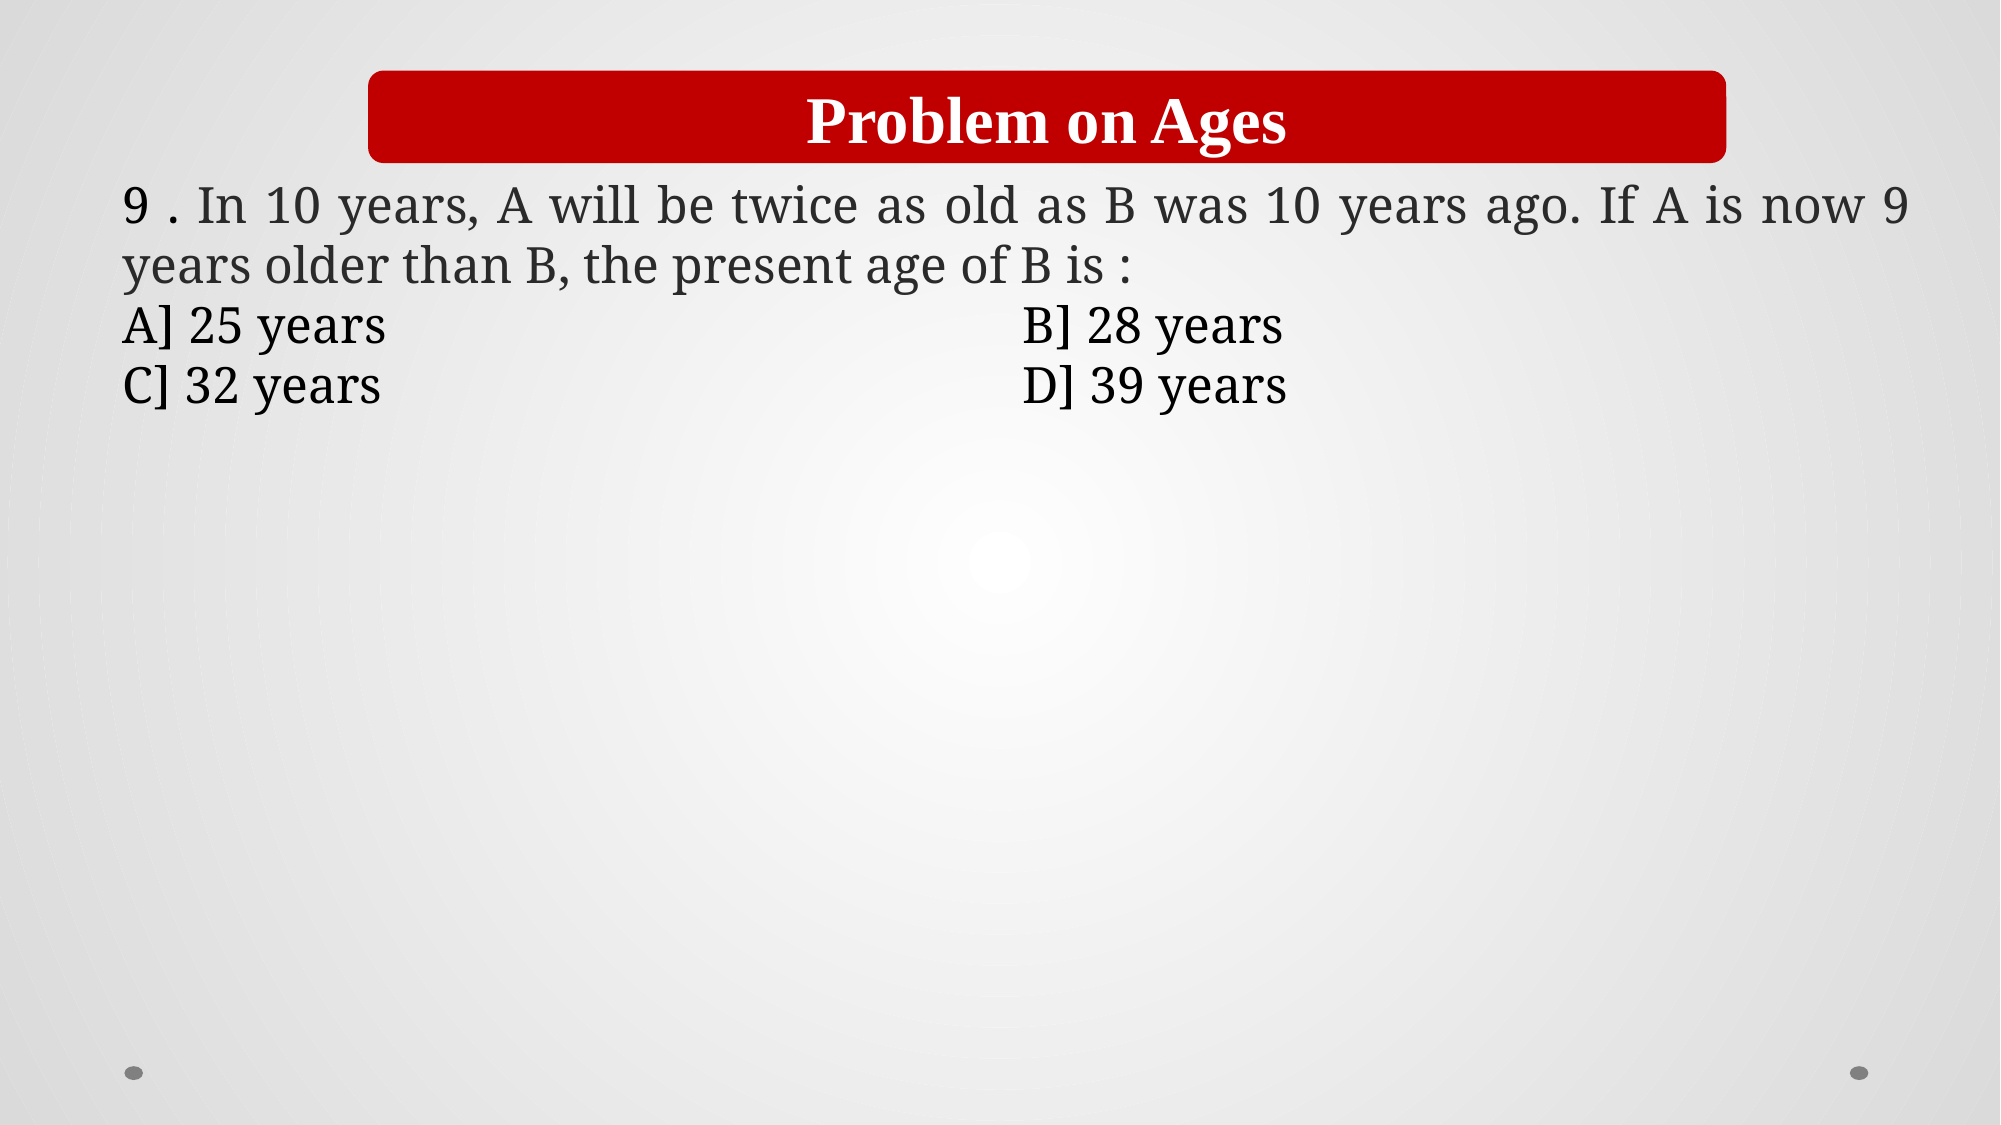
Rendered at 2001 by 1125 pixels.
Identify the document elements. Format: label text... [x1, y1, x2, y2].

text_box 9 . In 10 years, A will be twice as old as B was 10 years ago. If A is now 9 years older than B, the present age of B is : A] 25 years B] 28 years C] 32 years D] 39 years [107, 166, 1927, 421]
text_box Problem on Ages [368, 70, 1727, 164]
